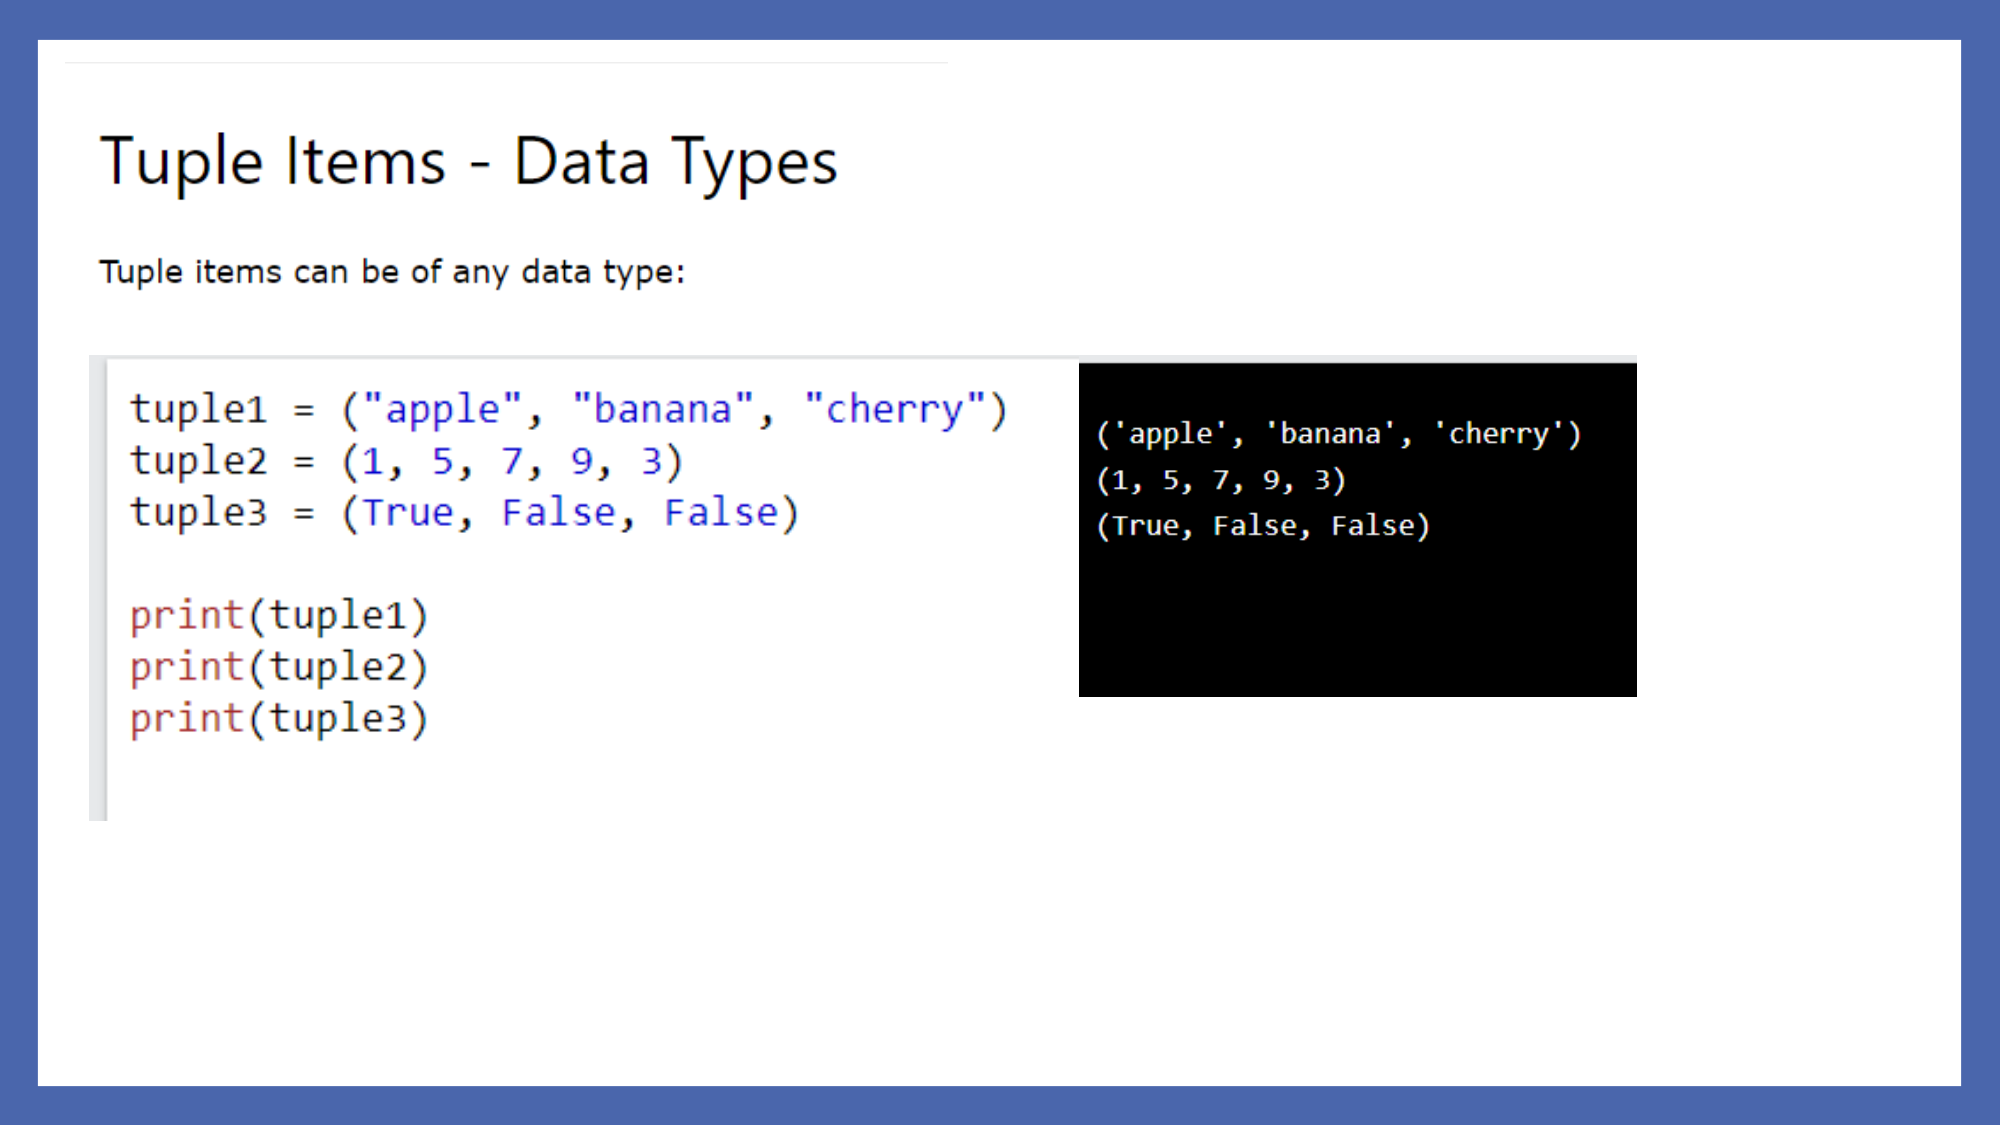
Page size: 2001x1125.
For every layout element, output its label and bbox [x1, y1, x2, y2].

picture [89, 354, 1637, 822]
picture [65, 61, 948, 324]
